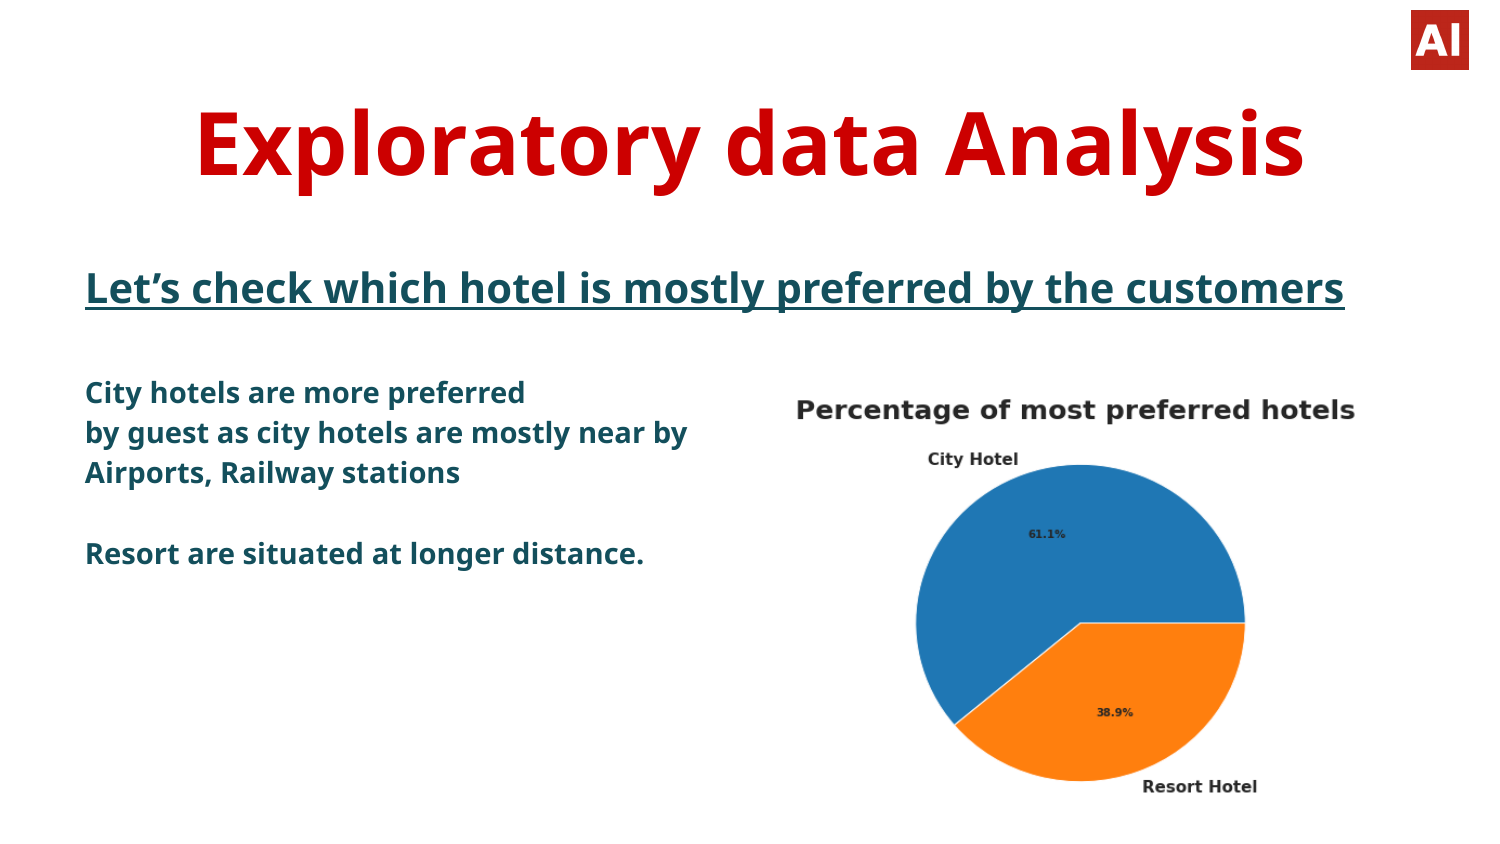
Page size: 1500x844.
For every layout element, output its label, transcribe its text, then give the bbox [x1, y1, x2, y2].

list Let’s check which hotel is mostly preferred by the customers City hotels are more preferred by guest as city hotels are mostly near by Airports, Railway stations Resort are situated at longer distance. [51, 189, 1449, 750]
title Exploratory data Analysis [51, 72, 1449, 167]
picture [788, 392, 1373, 829]
picture [1411, 10, 1469, 70]
